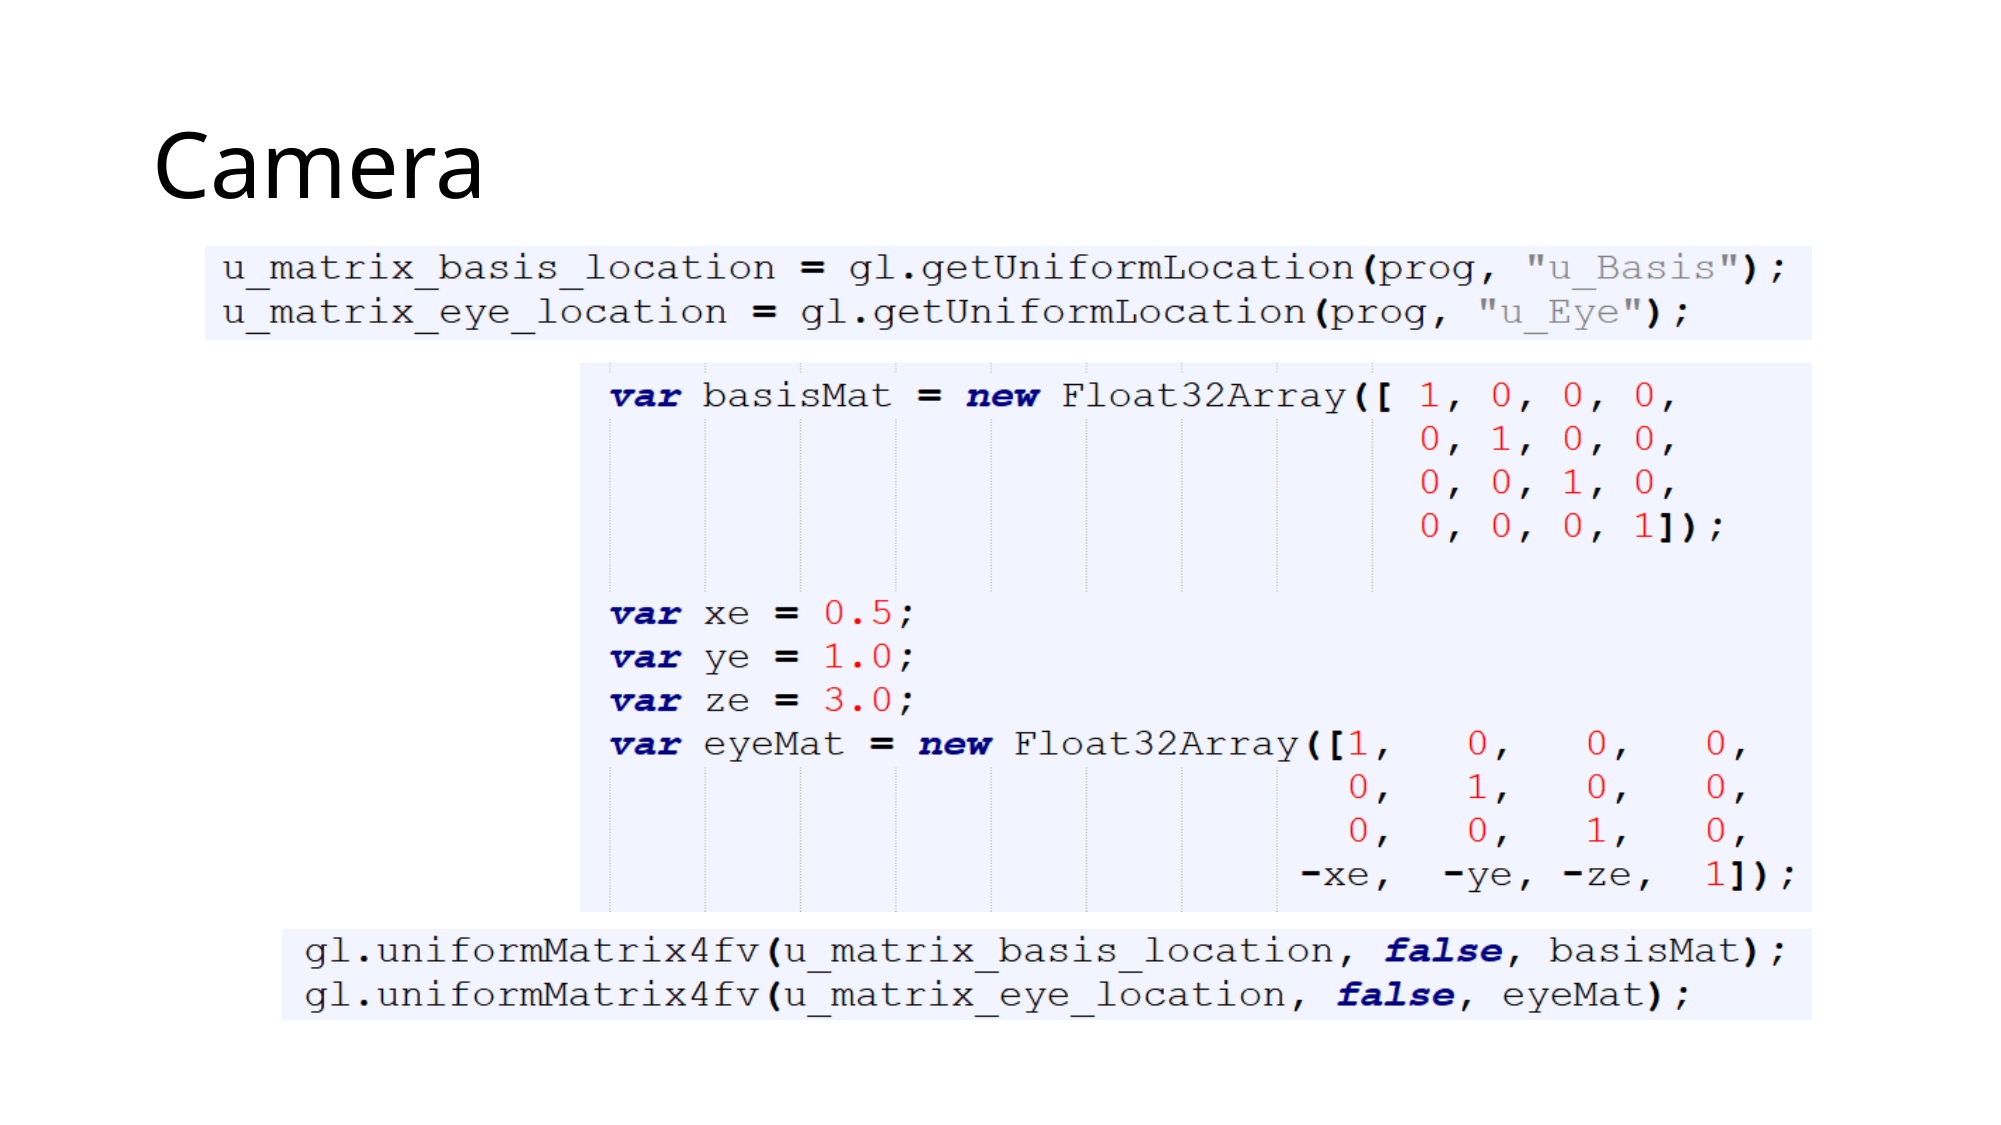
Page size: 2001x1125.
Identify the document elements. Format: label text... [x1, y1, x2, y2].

picture [282, 929, 1812, 1020]
title Camera [137, 59, 1863, 278]
picture [580, 363, 1812, 912]
picture [205, 246, 1812, 340]
